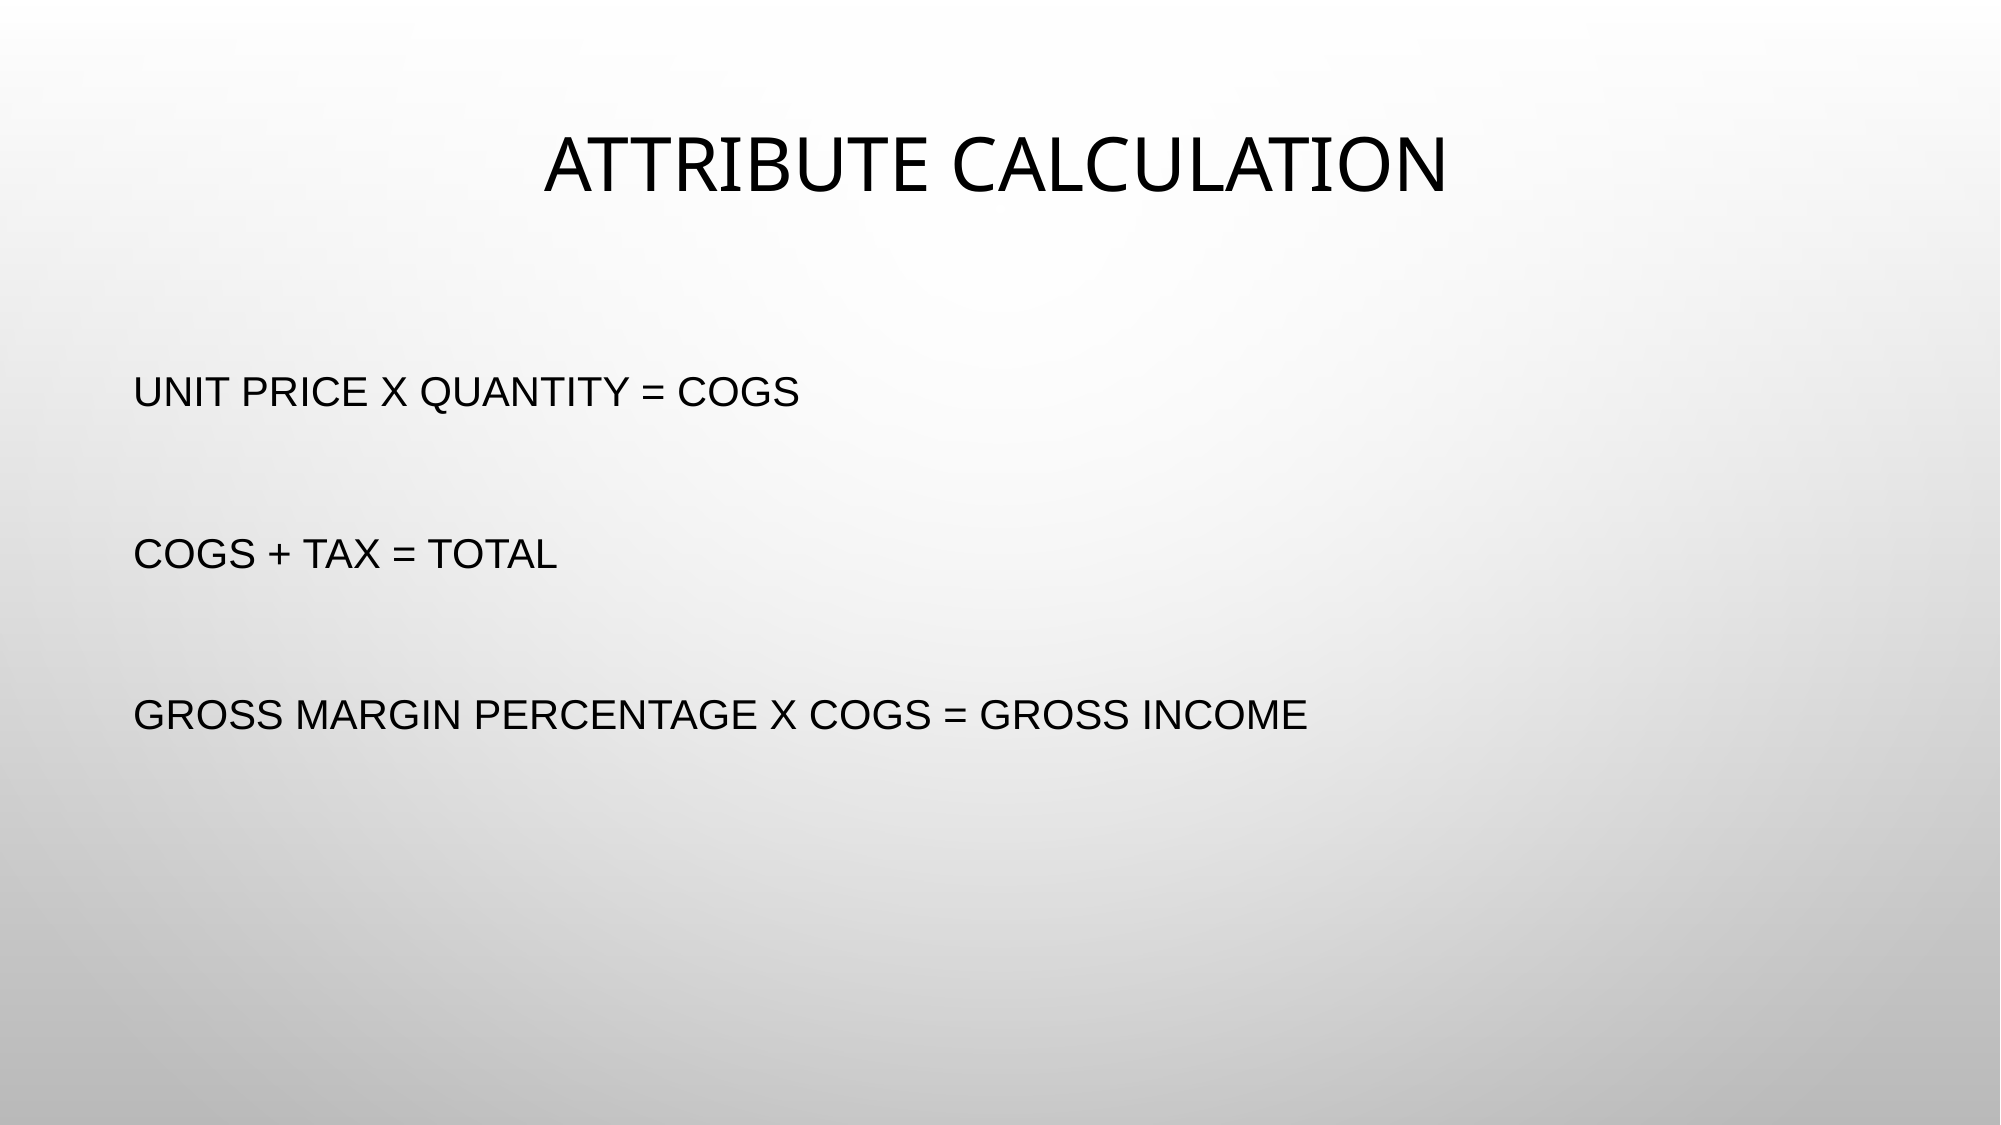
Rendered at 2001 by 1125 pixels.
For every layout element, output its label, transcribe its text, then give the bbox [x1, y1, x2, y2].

list Unit price X Quantity = COGS COGS + Tax = TOTAL GROSS MARGIN PERCENTAGE X COGS = GROSS INCOME [118, 276, 1878, 947]
title Attribute CALCULATION [118, 101, 1878, 233]
picture [0, 0, 2000, 1125]
